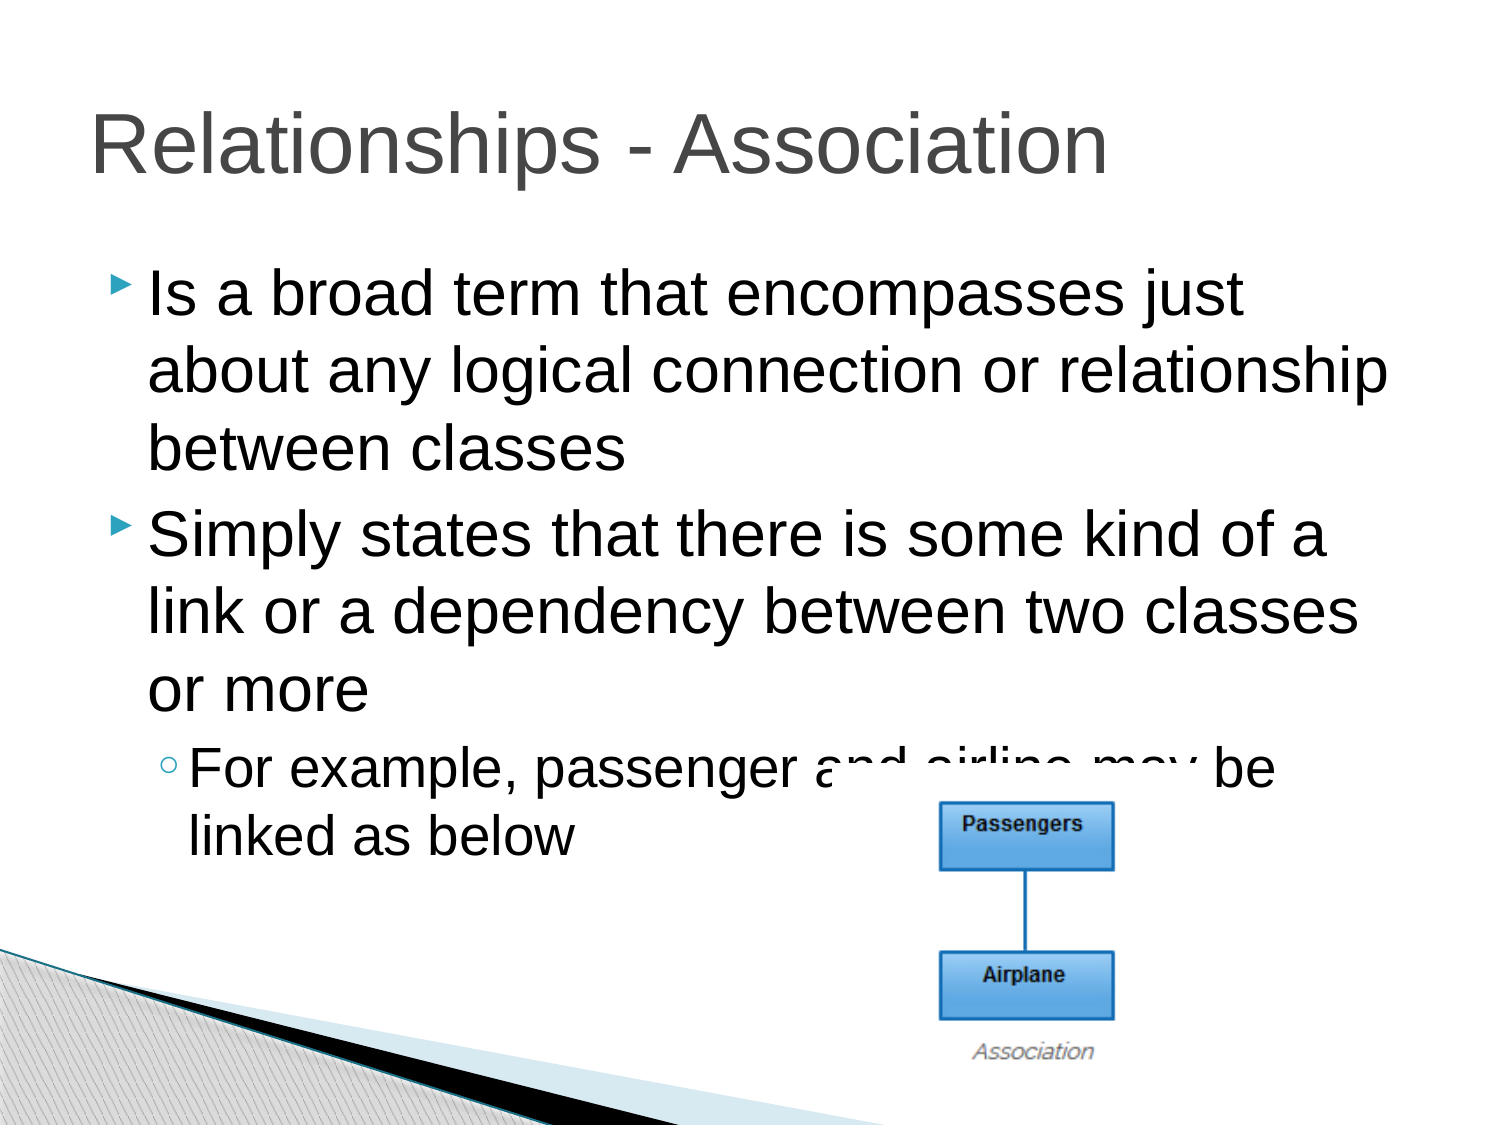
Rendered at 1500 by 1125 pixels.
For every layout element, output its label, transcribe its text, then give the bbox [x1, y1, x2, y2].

list Is a broad term that encompasses just about any logical connection or relationship between classes Simply states that there is some kind of a link or a dependency between two classes or more For example, passenger and airline may be linked as below [75, 243, 1425, 986]
picture [832, 763, 1205, 1108]
title Relationships - Association [75, 45, 1425, 233]
